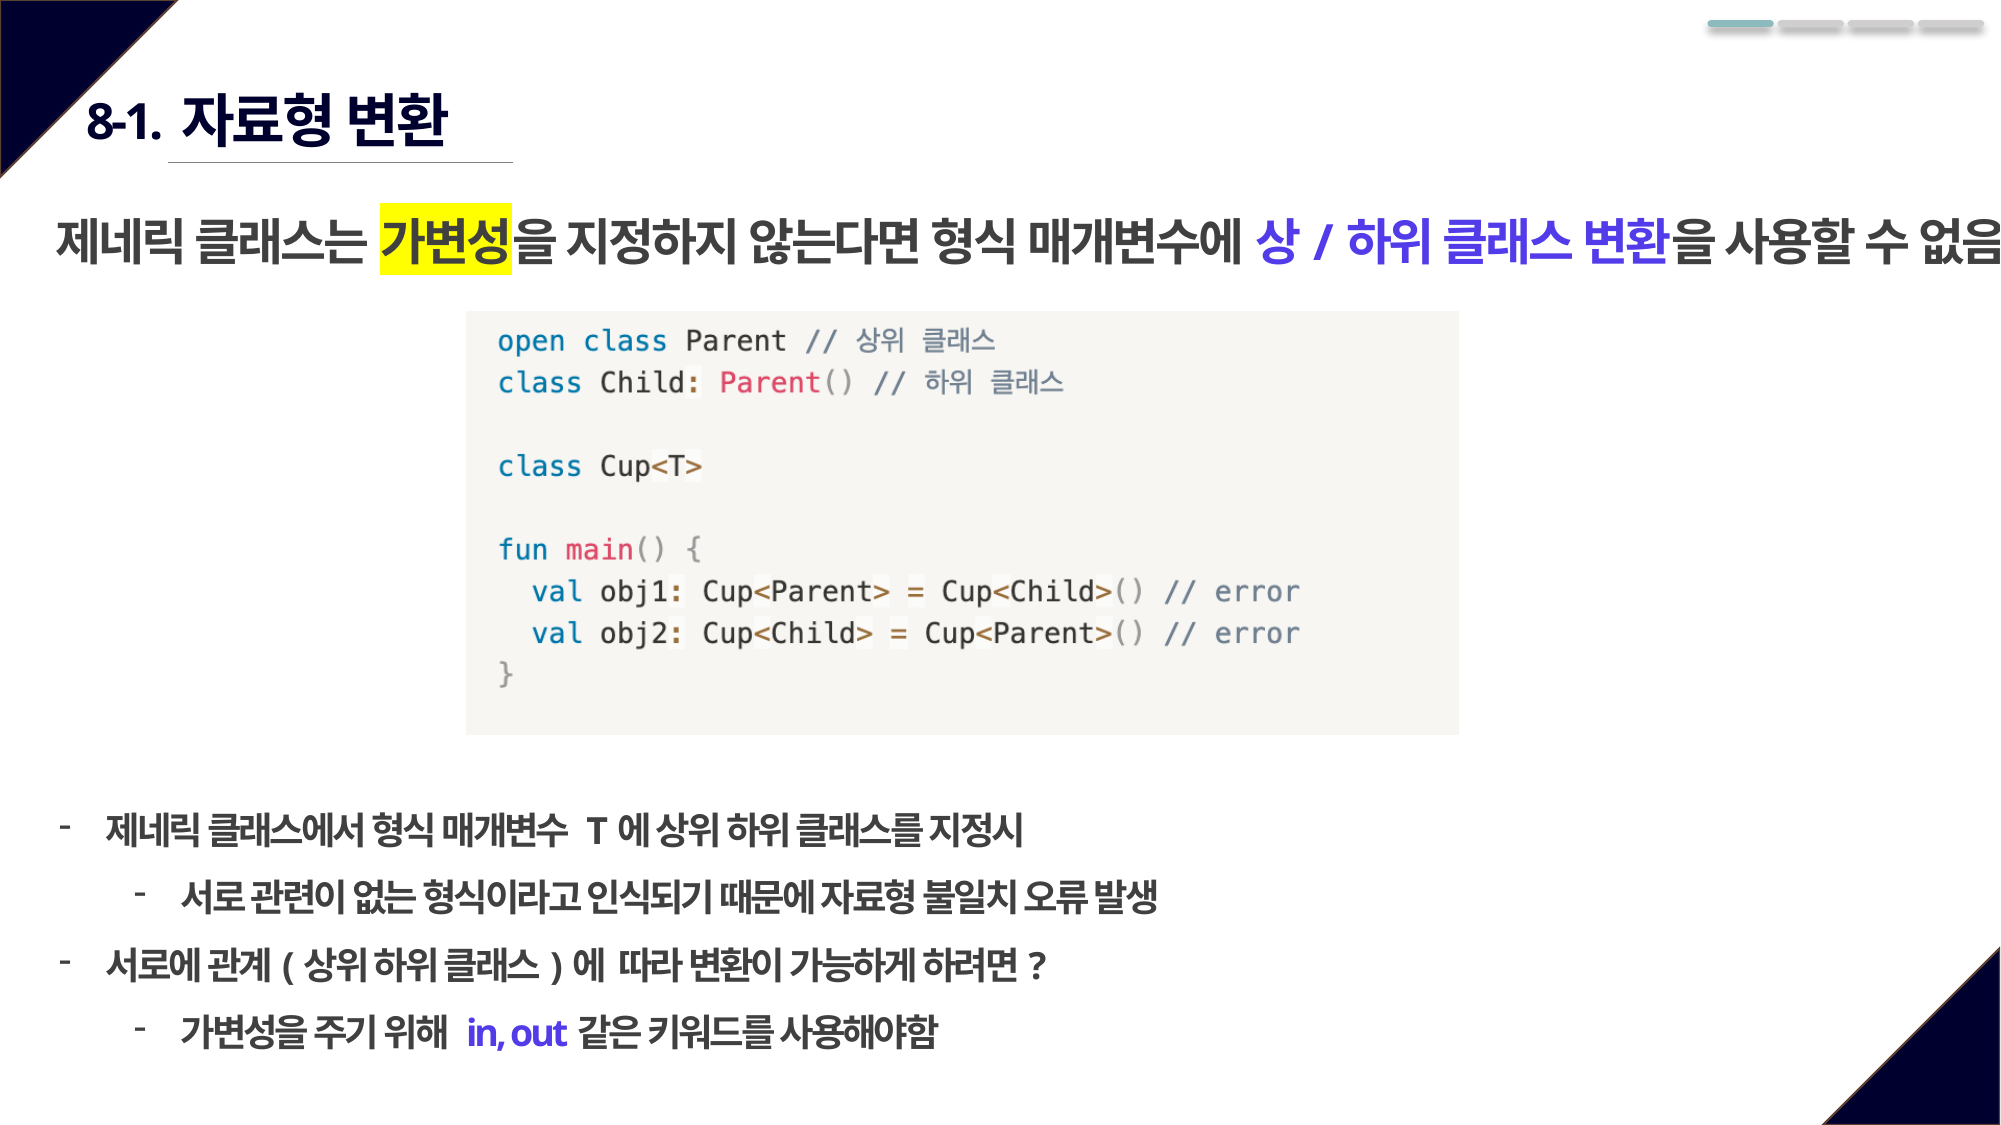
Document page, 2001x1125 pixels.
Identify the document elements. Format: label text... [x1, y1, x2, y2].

text_box 제네릭 클래스에서 형식 매개변수 T에 상위 하위 클래스를 지정시 서로 관련이 없는 형식이라고 인식되기 때문에 자료형 불일치 오류 발생 서로에 관계(상위 하위 클래스)에 따라 변환이 가능하게 하려면? 가변성을 주기 위해 in, out같은 키워드를 사용해야함 [44, 776, 1881, 1062]
text_box 제네릭 클래스는 가변성을 지정하지 않는다면 형식 매개변수에 상/하위 클래스 변환을 사용할 수 없음 [46, 172, 2000, 278]
text_box 자료형 변환 [166, 76, 465, 162]
text_box 8-1. [71, 81, 179, 157]
picture [466, 311, 1459, 735]
